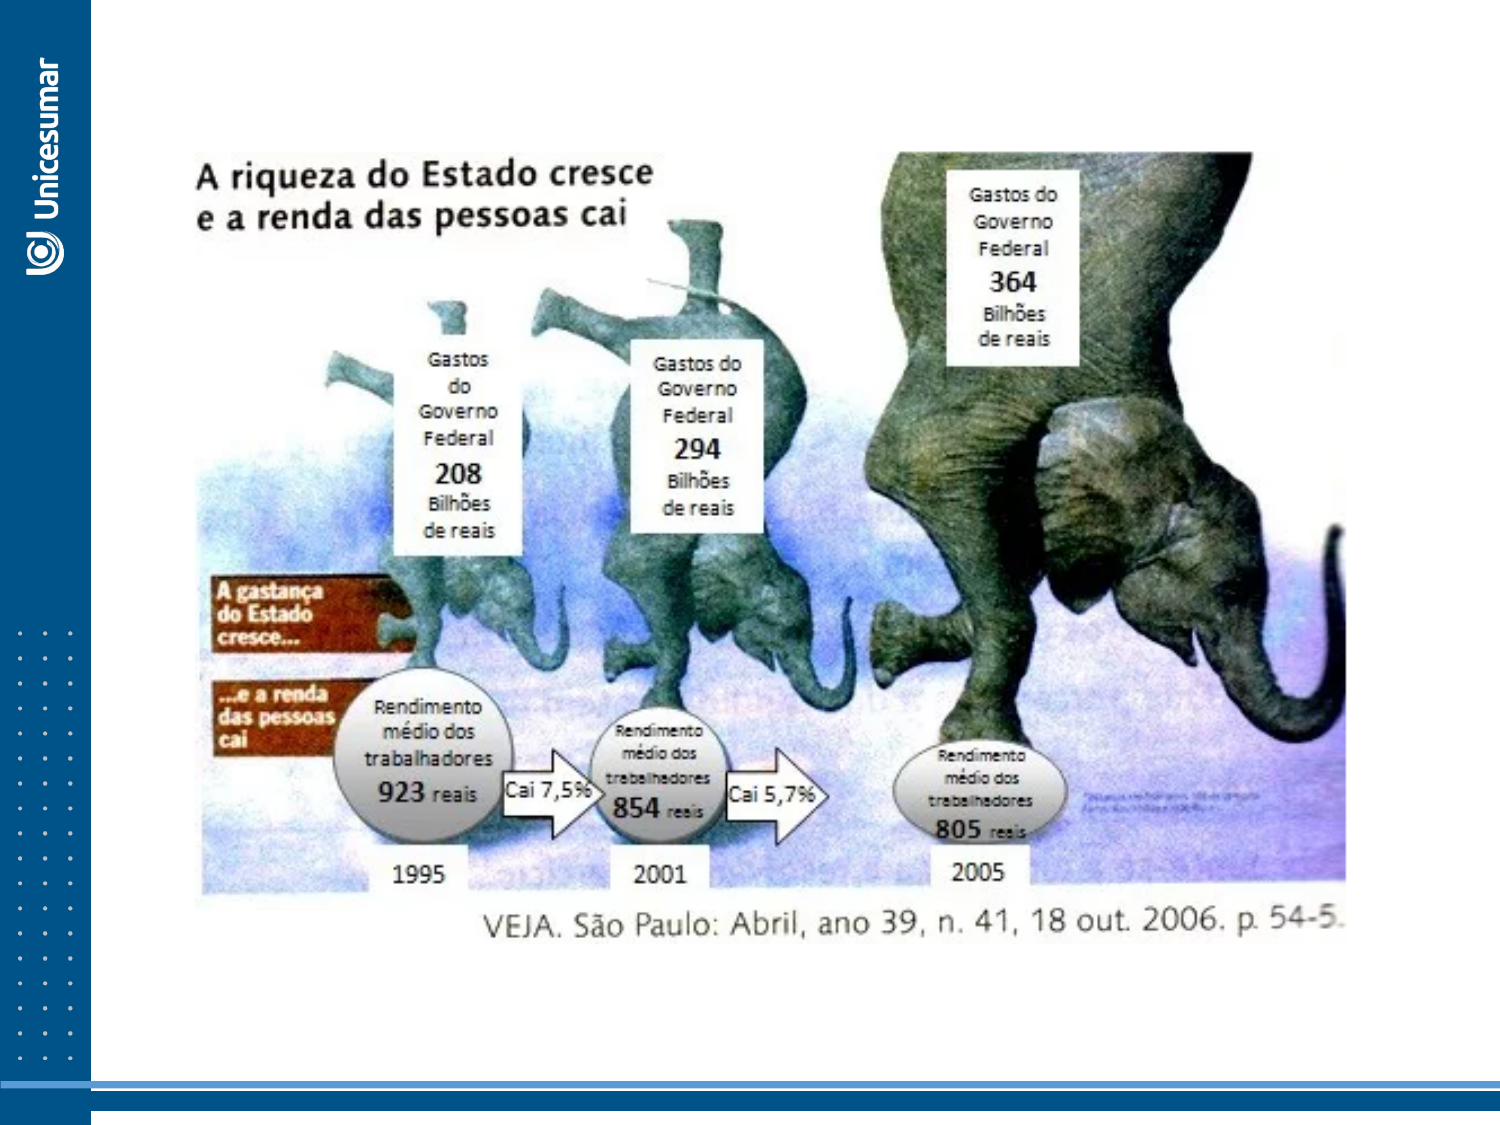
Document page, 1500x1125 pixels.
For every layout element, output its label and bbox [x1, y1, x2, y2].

picture [27, 58, 64, 275]
picture [180, 148, 1360, 947]
picture [18, 631, 83, 1060]
